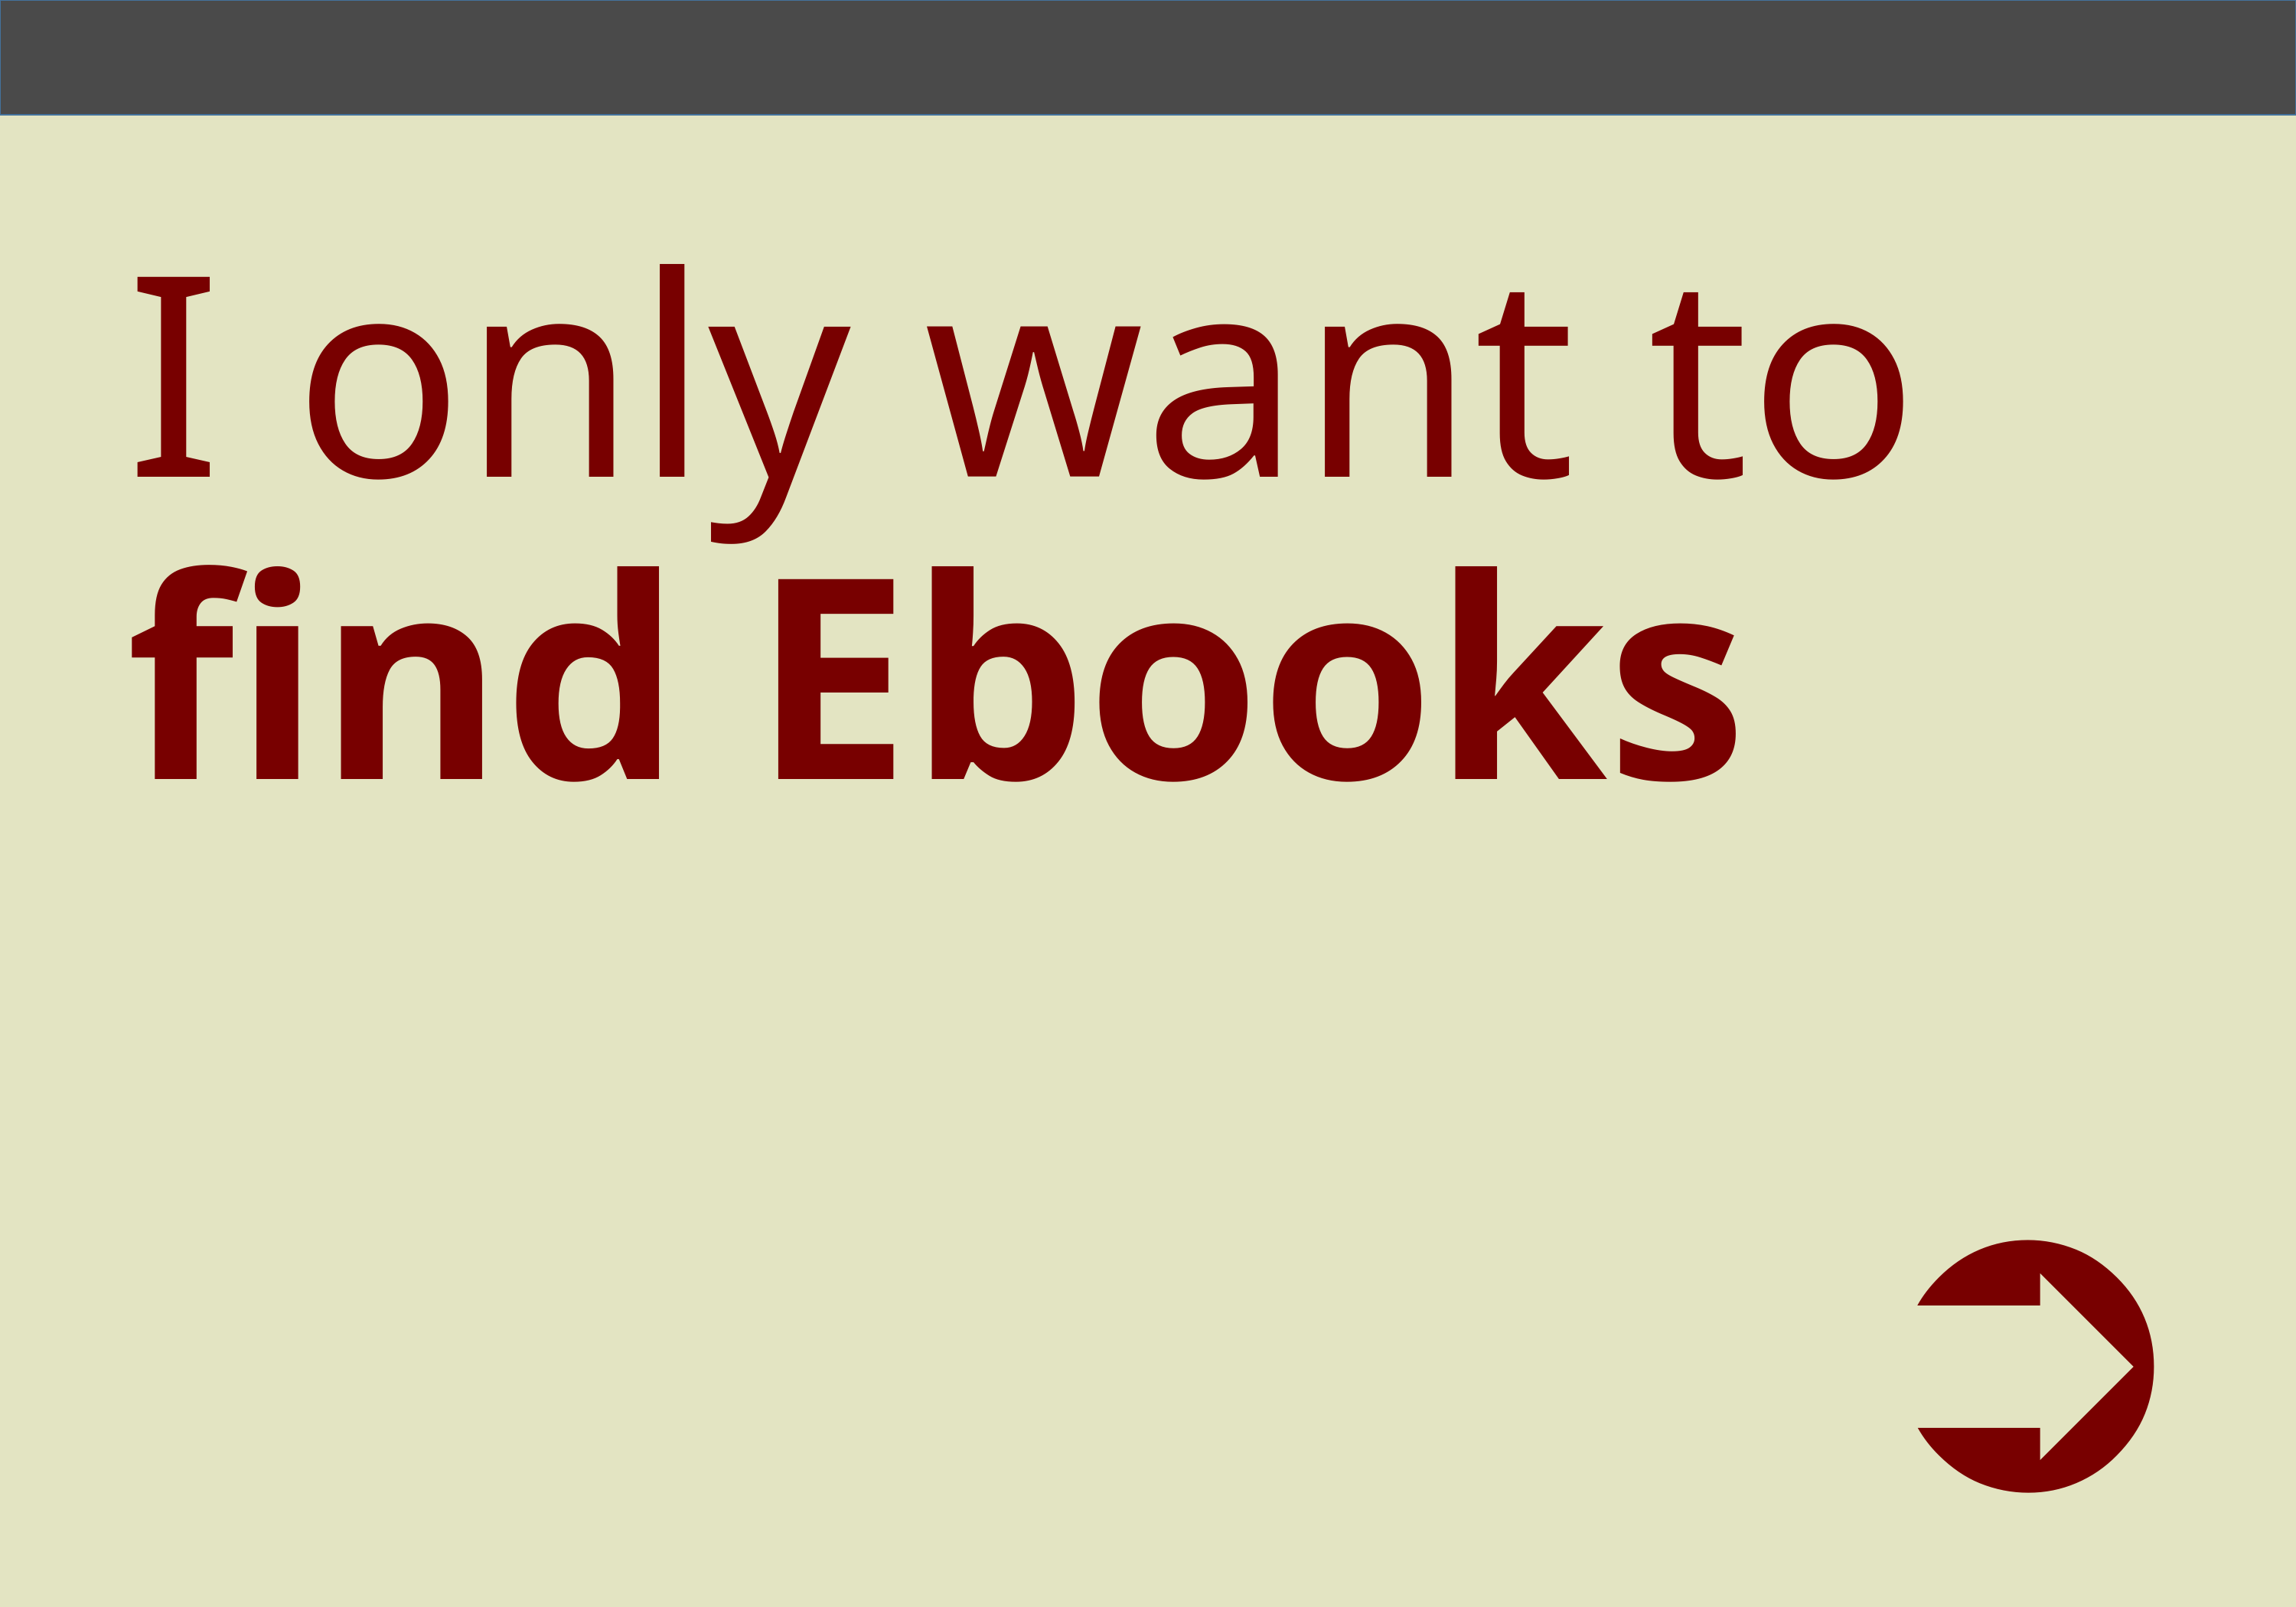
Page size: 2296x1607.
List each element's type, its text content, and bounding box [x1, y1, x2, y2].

title I only want to find Ebooks [115, 229, 2184, 1492]
text_box [0, 0, 2296, 116]
subtitle ➲ [1841, 1148, 2184, 1552]
